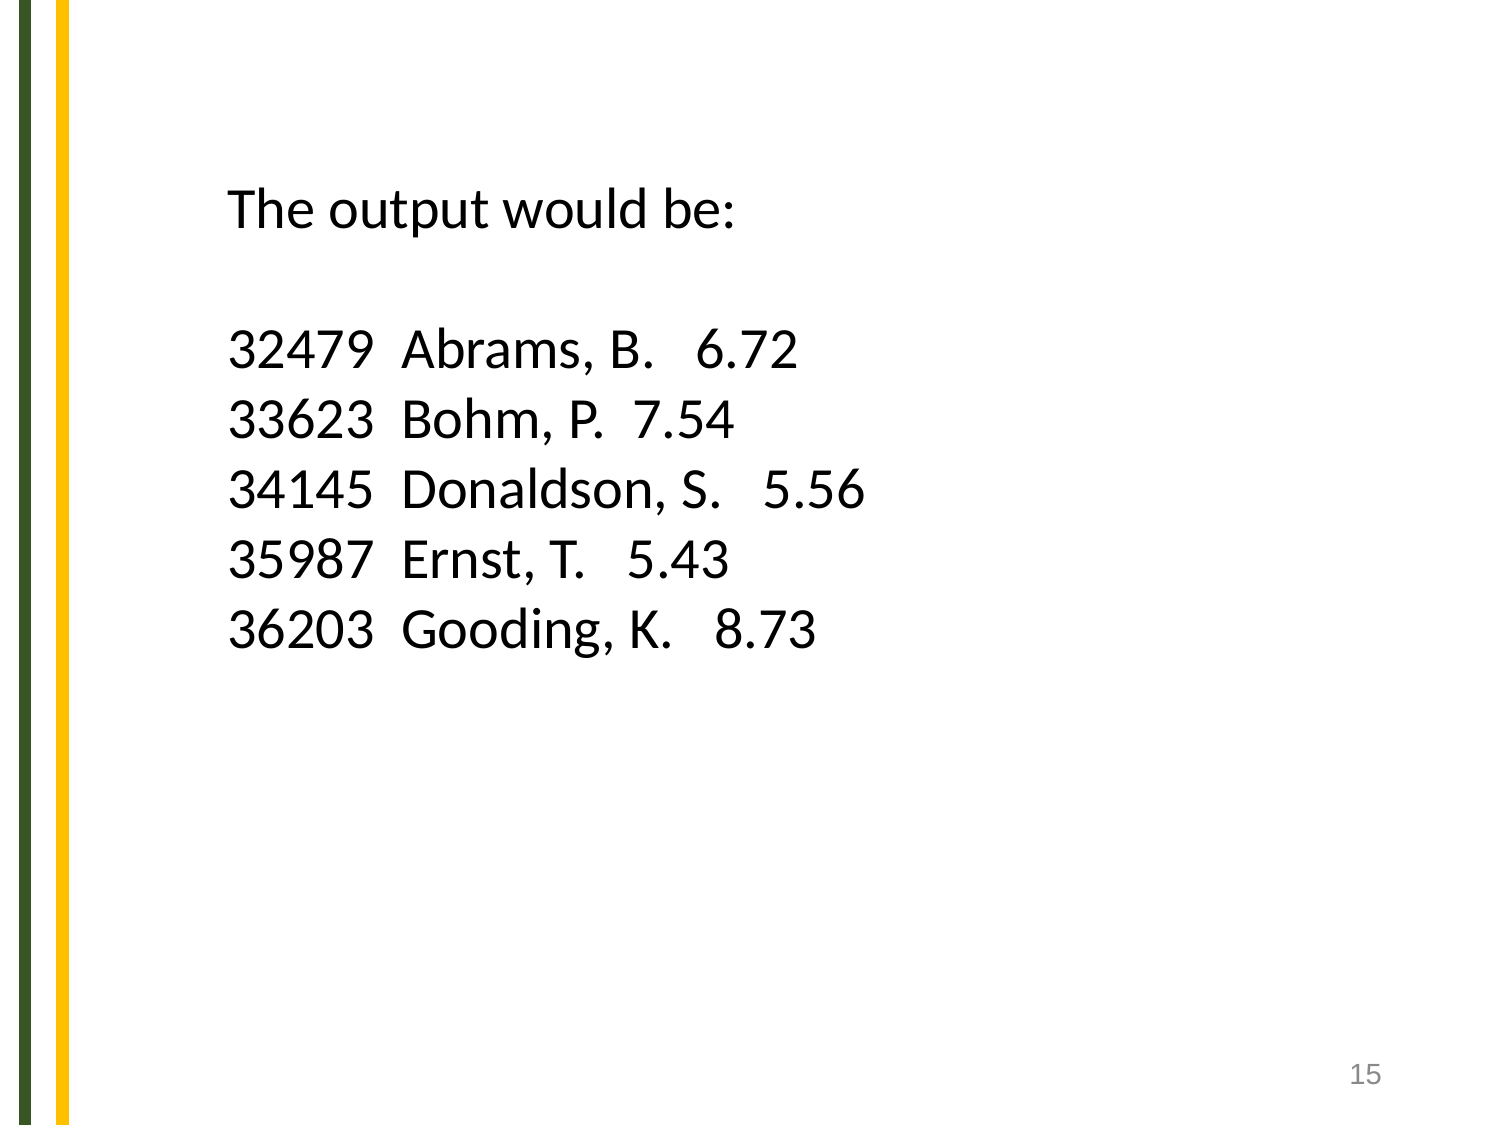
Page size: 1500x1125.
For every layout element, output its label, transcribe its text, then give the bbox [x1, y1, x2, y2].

slide_number ‹#› [1059, 1042, 1397, 1103]
text_box The output would be: 32479 Abrams, B. 6.72 33623 Bohm, P. 7.54 34145 Donaldson, S. 5.56 35987 Ernst, T. 5.43 36203 Gooding, K. 8.73 [212, 162, 891, 673]
